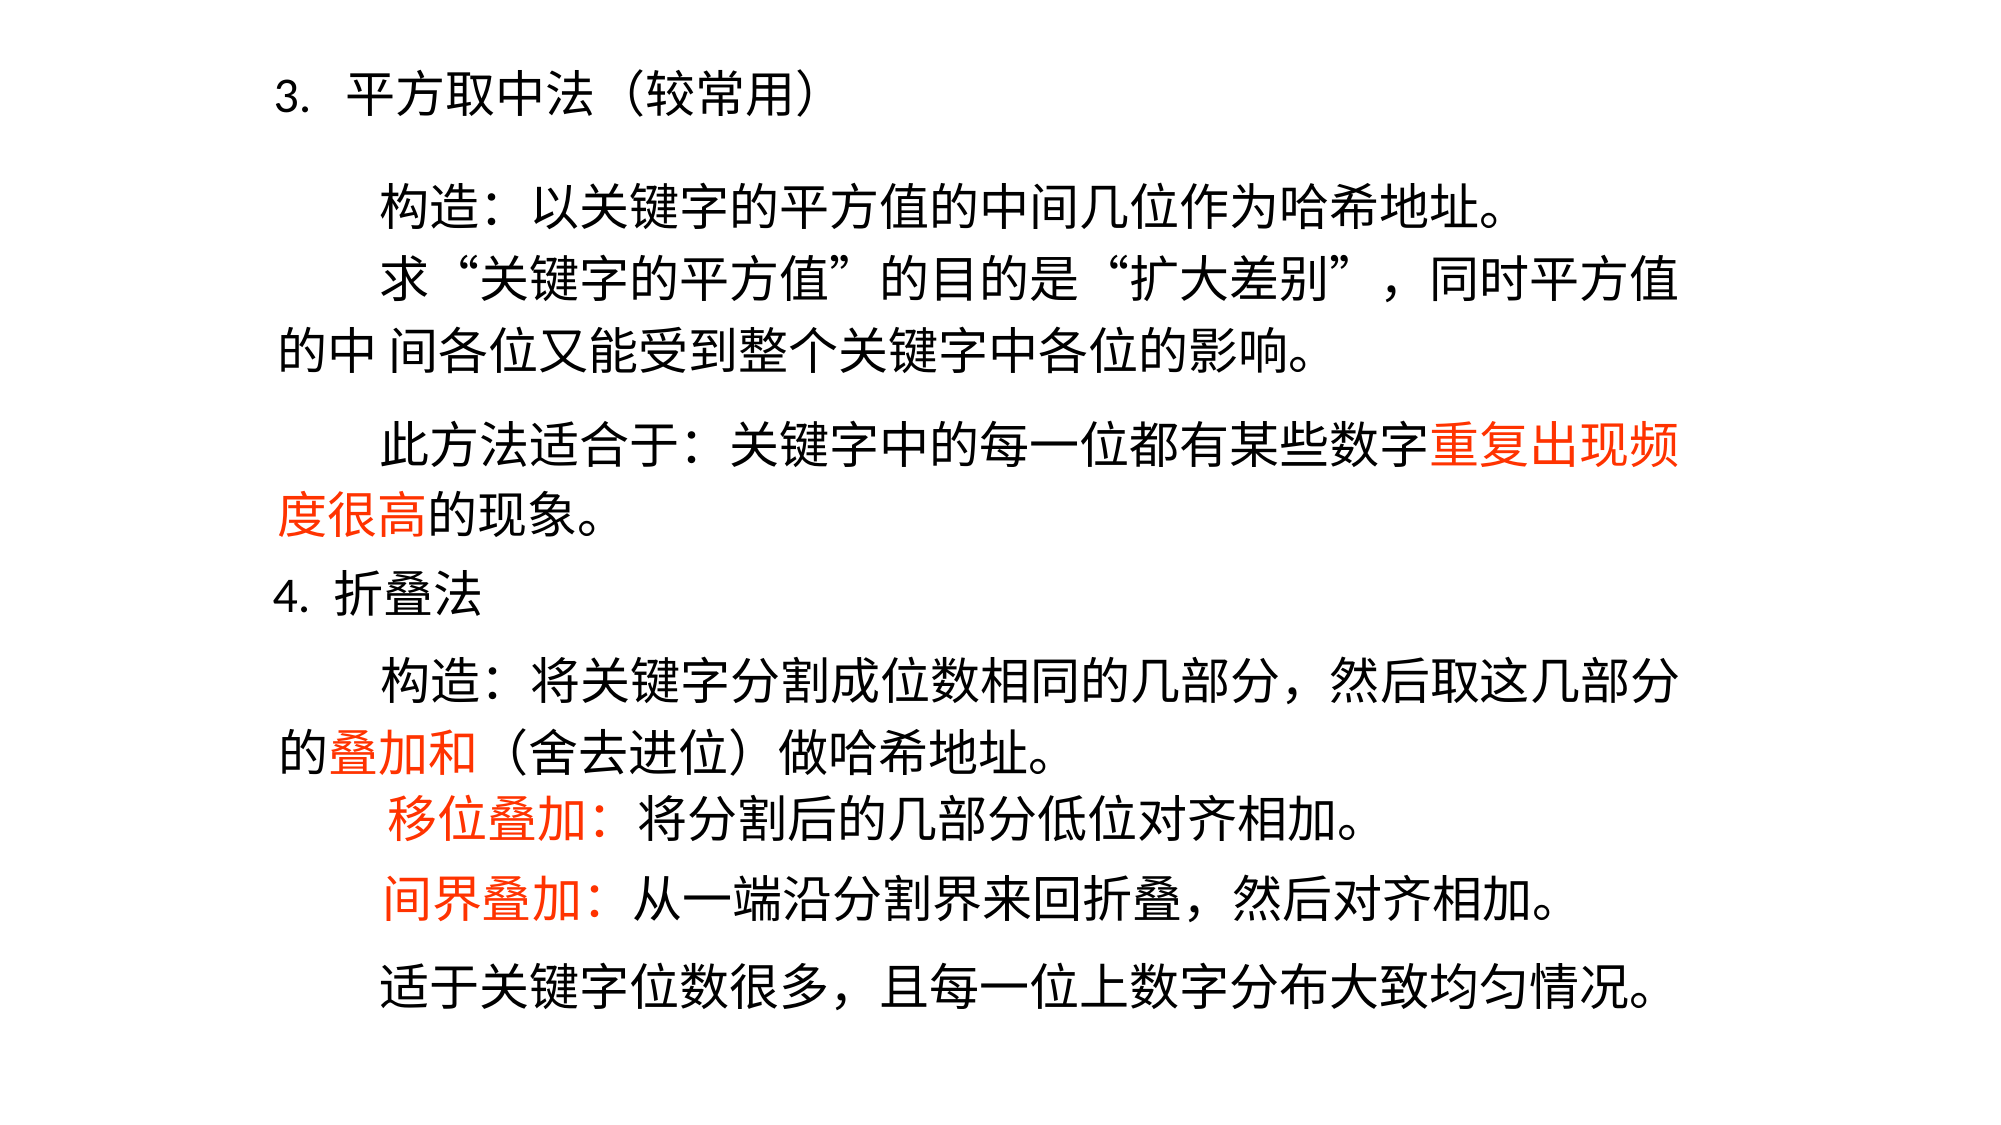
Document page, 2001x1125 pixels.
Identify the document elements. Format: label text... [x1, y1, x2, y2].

text_box 构造：将关键字分割成位数相同的几部分，然后取这几部分 的叠加和（舍去进位）做哈希地址。 [263, 629, 1707, 789]
text_box 此方法适合于：关键字中的每一位都有某些数字重复出现频 度很高的现象。 [262, 391, 1725, 551]
text_box 3. 平方取中法（较常用） [258, 54, 872, 130]
text_box 间界叠加：从一端沿分割界来回折叠，然后对齐相加。 [265, 860, 1620, 936]
text_box 适于关键字位数很多，且每一位上数字分布大致均匀情况。 [262, 948, 1718, 1024]
text_box 移位叠加：将分割后的几部分低位对齐相加。 [270, 779, 1414, 855]
text_box 4. 折叠法 [257, 554, 511, 630]
text_box 构造：以关键字的平方值的中间几位作为哈希地址。 求“关键字的平方值”的目的是“扩大差别”，同时平方值的中 间各位又能受到整个关键字中各位的影响。 [262, 156, 1725, 388]
